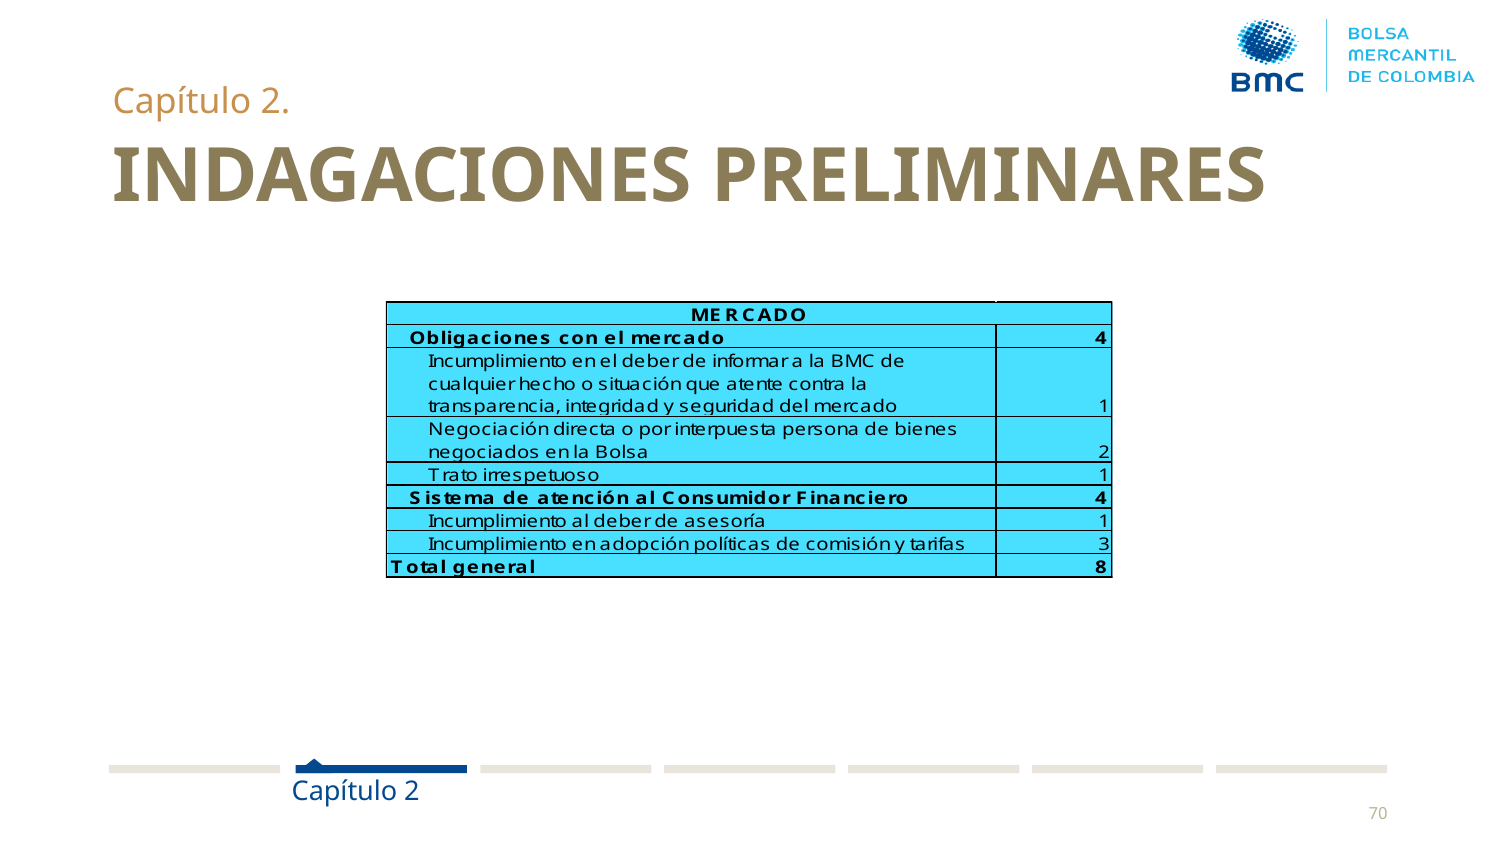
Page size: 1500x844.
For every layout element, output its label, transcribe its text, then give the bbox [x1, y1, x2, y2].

text_box [108, 765, 281, 774]
picture [1229, 18, 1478, 96]
picture [385, 300, 1115, 579]
text_box [1032, 765, 1204, 774]
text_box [295, 758, 468, 774]
text_box [1216, 765, 1388, 774]
text_box Capítulo 2 [291, 773, 494, 807]
text_box [480, 765, 652, 774]
text_box [664, 765, 836, 774]
title INDAGACIONES PRELIMINARES [112, 140, 1500, 254]
text_box [848, 765, 1020, 774]
list Capítulo 2. [112, 85, 1388, 141]
